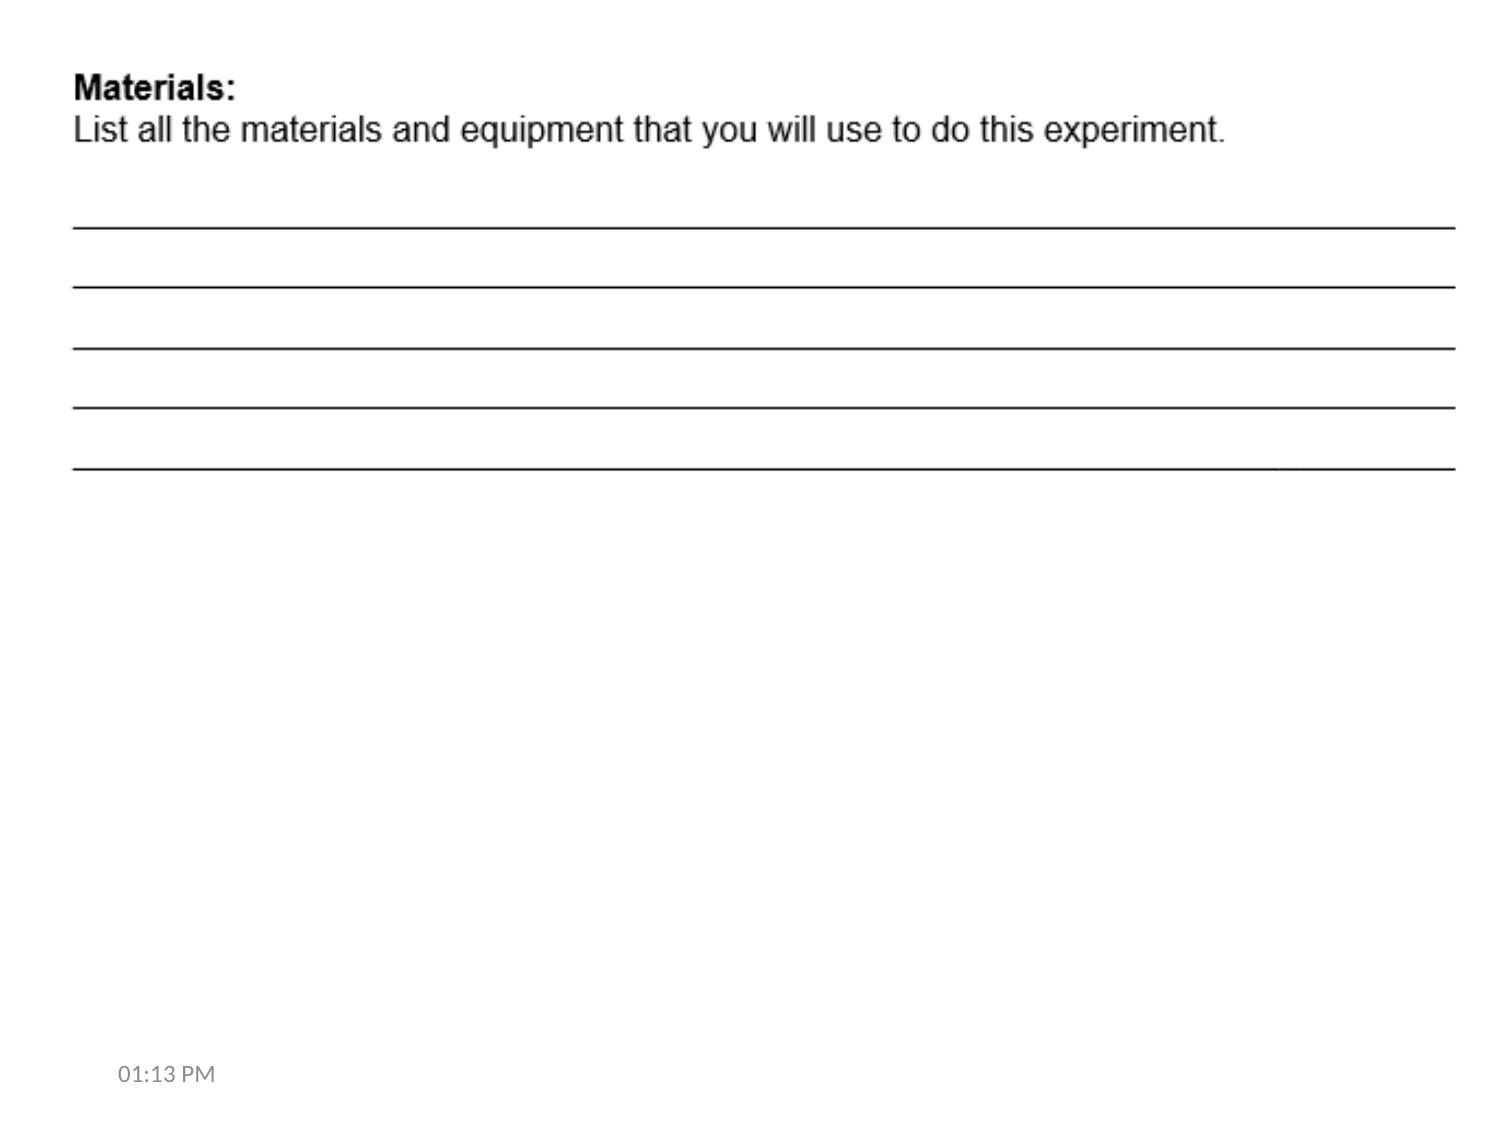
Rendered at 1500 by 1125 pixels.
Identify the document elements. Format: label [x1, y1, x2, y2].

picture [17, 59, 1500, 504]
slide_number [103, 1042, 441, 1103]
